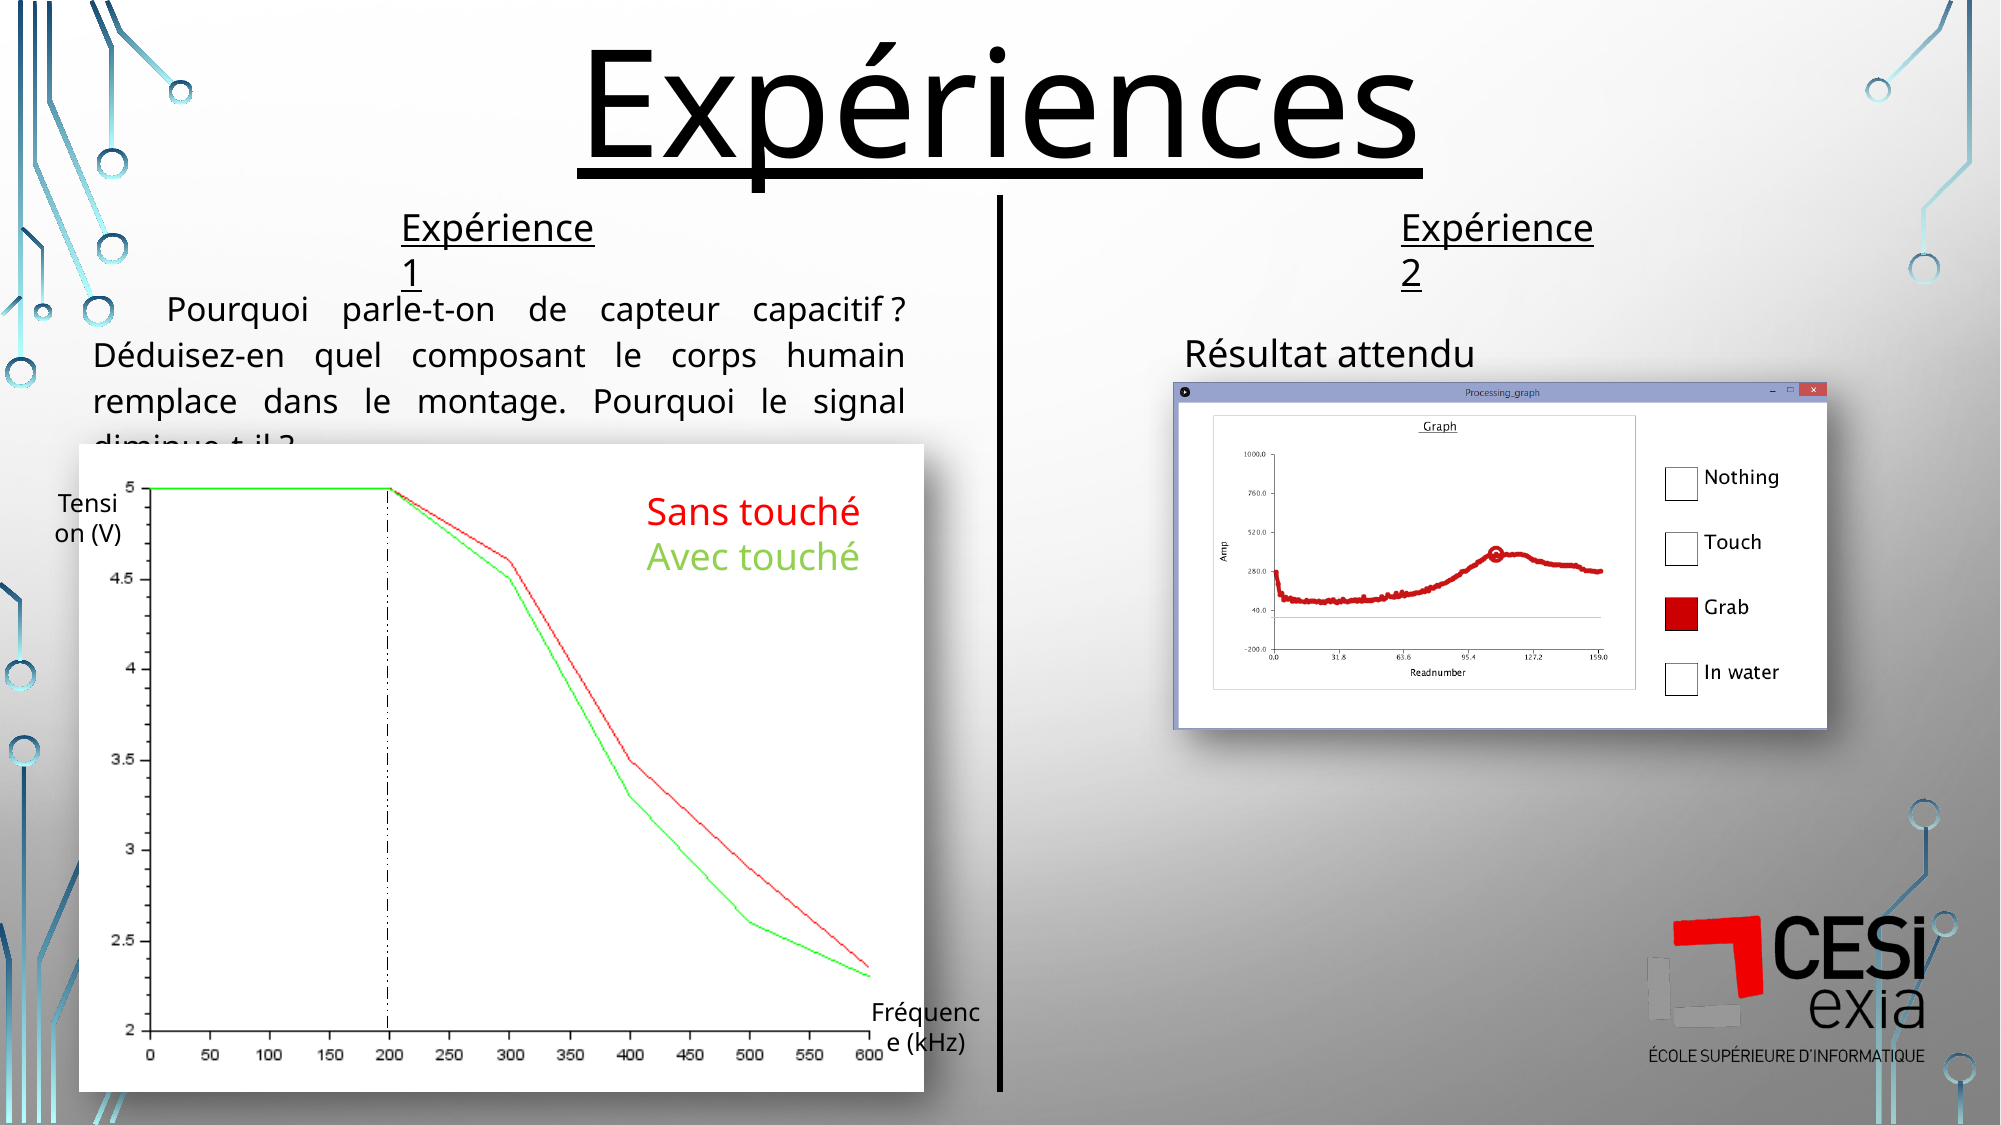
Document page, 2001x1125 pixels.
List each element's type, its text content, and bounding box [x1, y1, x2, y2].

picture [1644, 914, 1927, 1063]
text_box Expériences [0, 0, 2000, 195]
text_box Tension (V) [37, 480, 79, 555]
text_box Fréquence (kHz) [924, 988, 999, 1064]
text_box Résultat attendu [1169, 322, 1823, 382]
picture [79, 444, 924, 1092]
text_box Pourquoi parle-t-on de capteur capacitif ? Déduisez-en quel composant le corps humain remplace dans le montage. Pourquoi le signal diminue-t-il ? [78, 275, 922, 444]
text_box Expérience 2 [1385, 196, 1615, 302]
text_box Expérience 1 [386, 196, 614, 275]
picture [1173, 382, 1827, 730]
